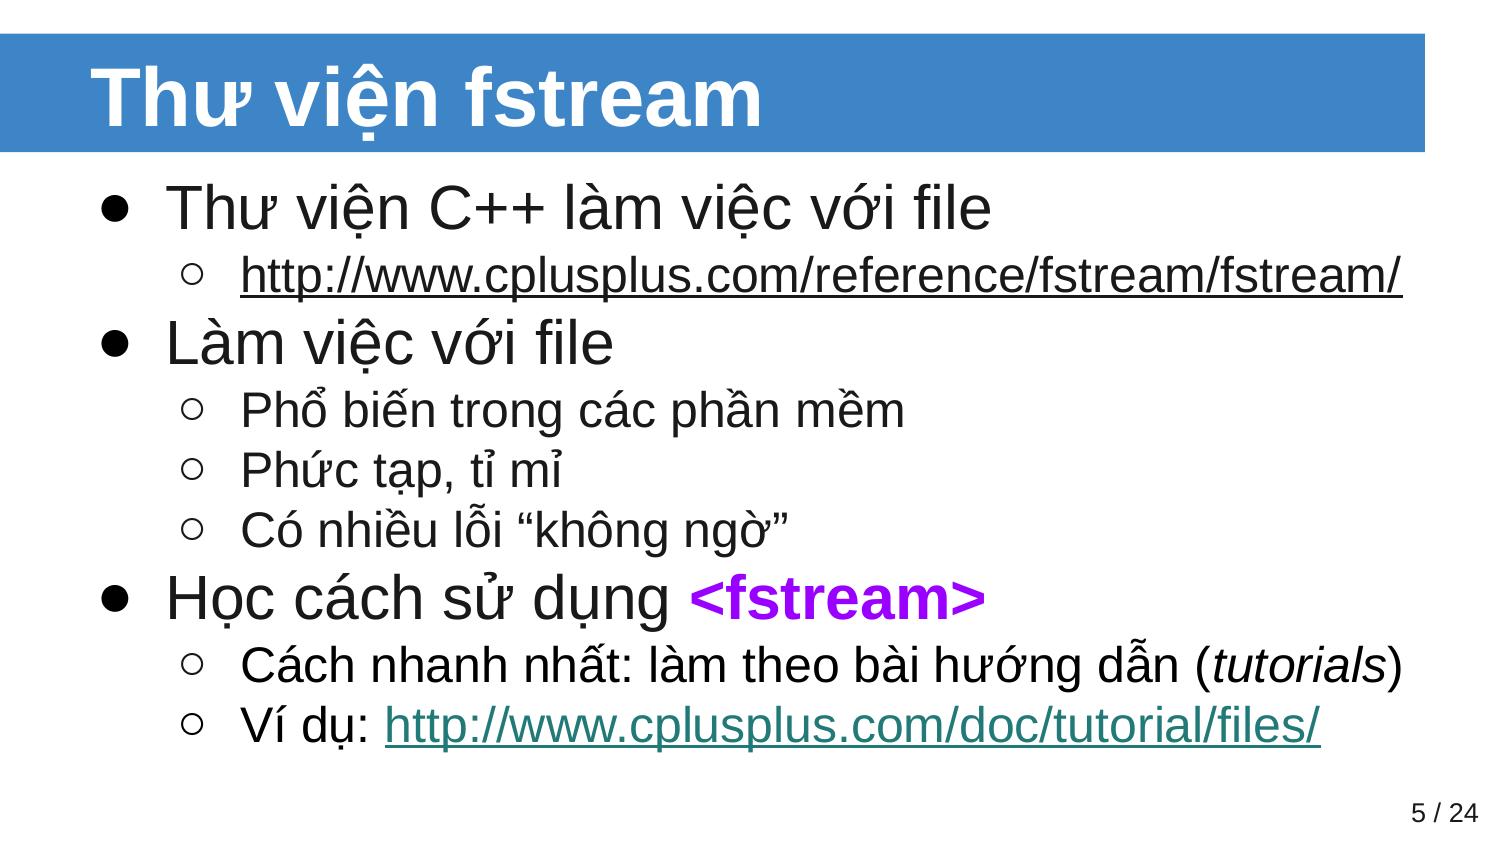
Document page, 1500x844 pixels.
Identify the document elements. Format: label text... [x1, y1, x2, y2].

title Thư viện fstream [75, 33, 1425, 152]
slide_number ‹#› / 24 [1314, 779, 1494, 844]
list Thư viện C++ làm việc với file http://www.cplusplus.com/reference/fstream/fstream/ Làm việc với file Phổ biến trong các phần mềm Phức tạp, tỉ mỉ Có nhiều lỗi “không ngờ” Học cách sử dụng <fstream> Cách nhanh nhất: làm theo bài hướng dẫn (tutorials) Ví dụ: http://www.cplusplus.com/doc/tutorial/files/ [75, 152, 1425, 808]
